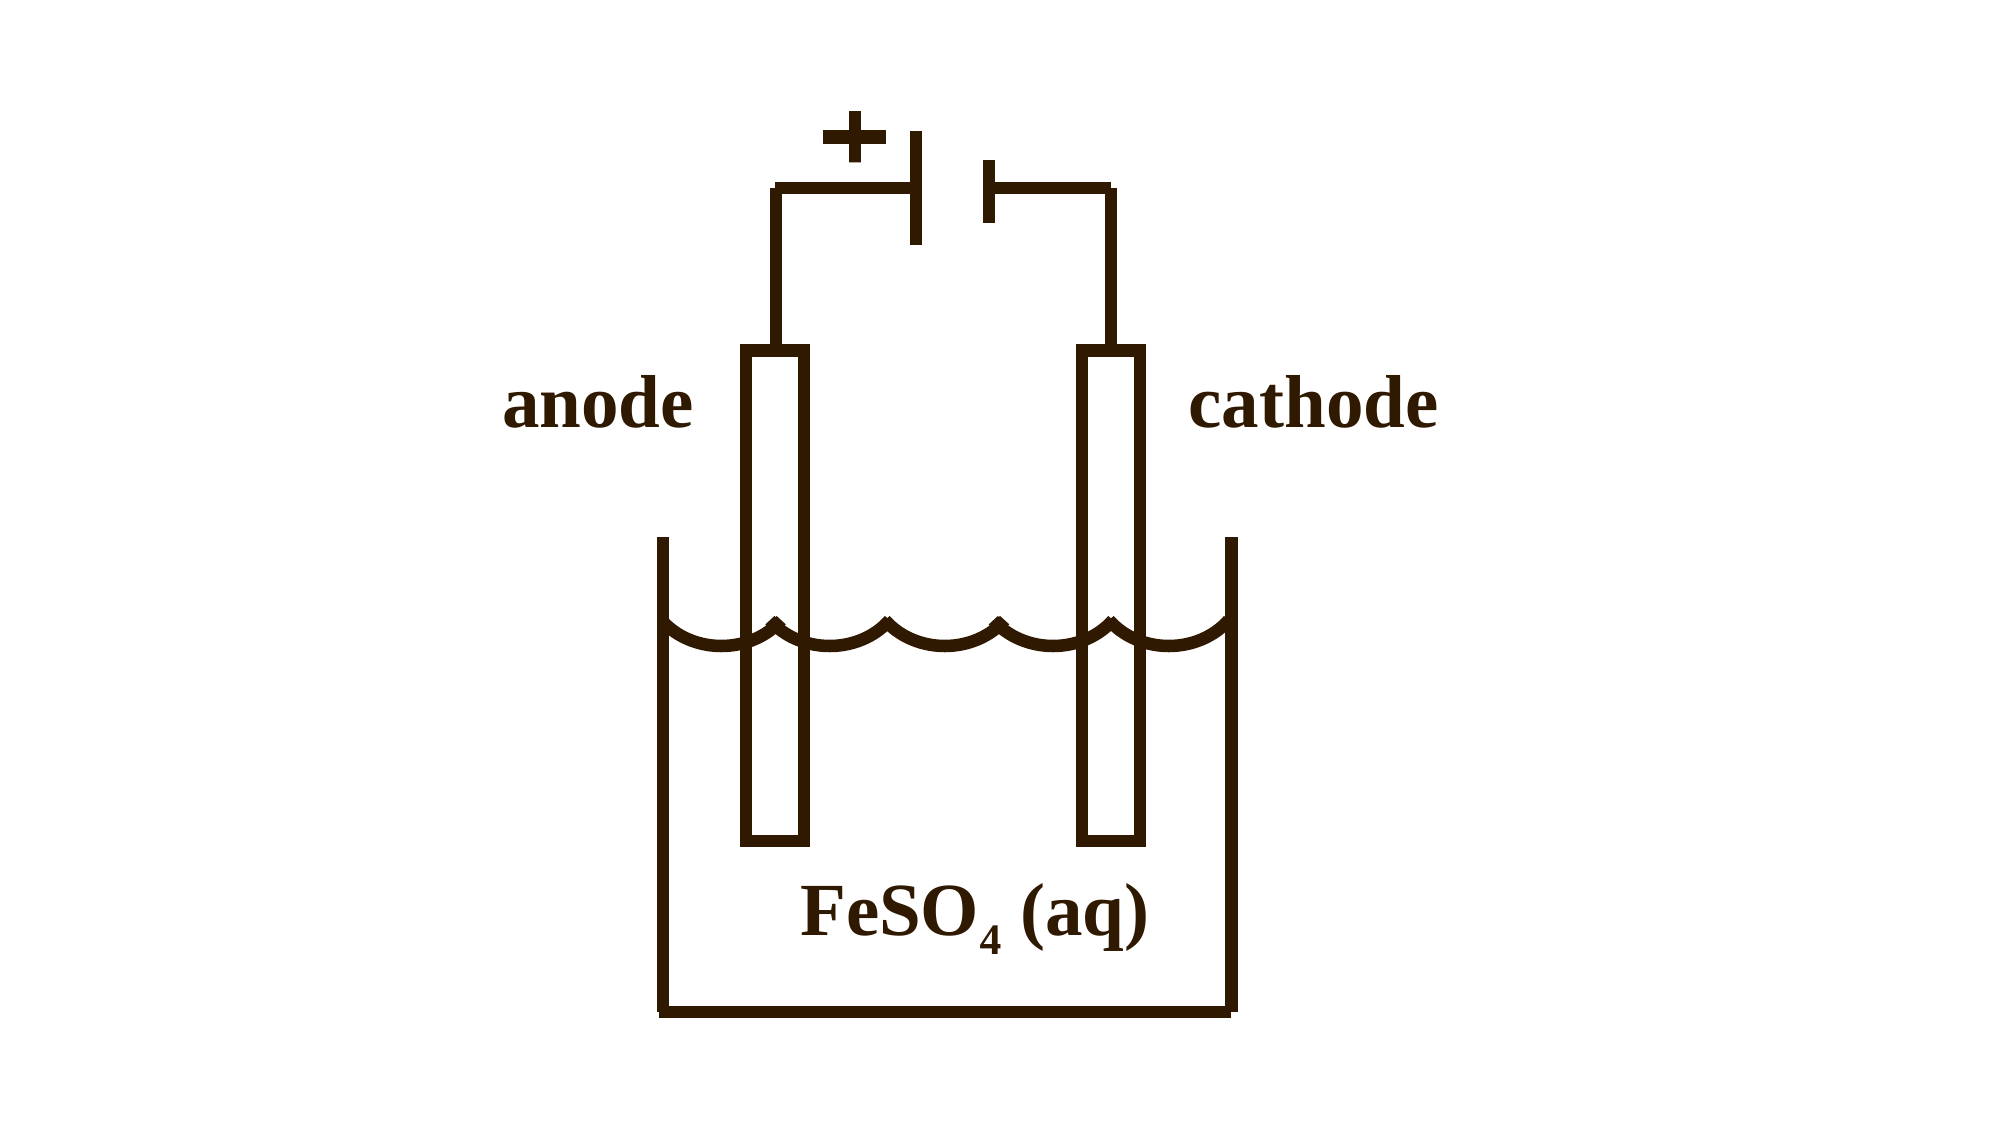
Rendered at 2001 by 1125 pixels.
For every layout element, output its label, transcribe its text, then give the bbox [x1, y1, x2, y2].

text_box [829, 111, 881, 163]
text_box [1081, 349, 1141, 842]
text_box [745, 349, 805, 842]
text_box anode [487, 345, 710, 450]
text_box [992, 580, 1081, 647]
text_box cathode [1173, 345, 1454, 450]
text_box [805, 580, 887, 647]
text_box [1141, 580, 1230, 647]
text_box [664, 580, 745, 647]
text_box FeSO4 (aq) [785, 852, 1165, 971]
text_box [884, 580, 999, 647]
